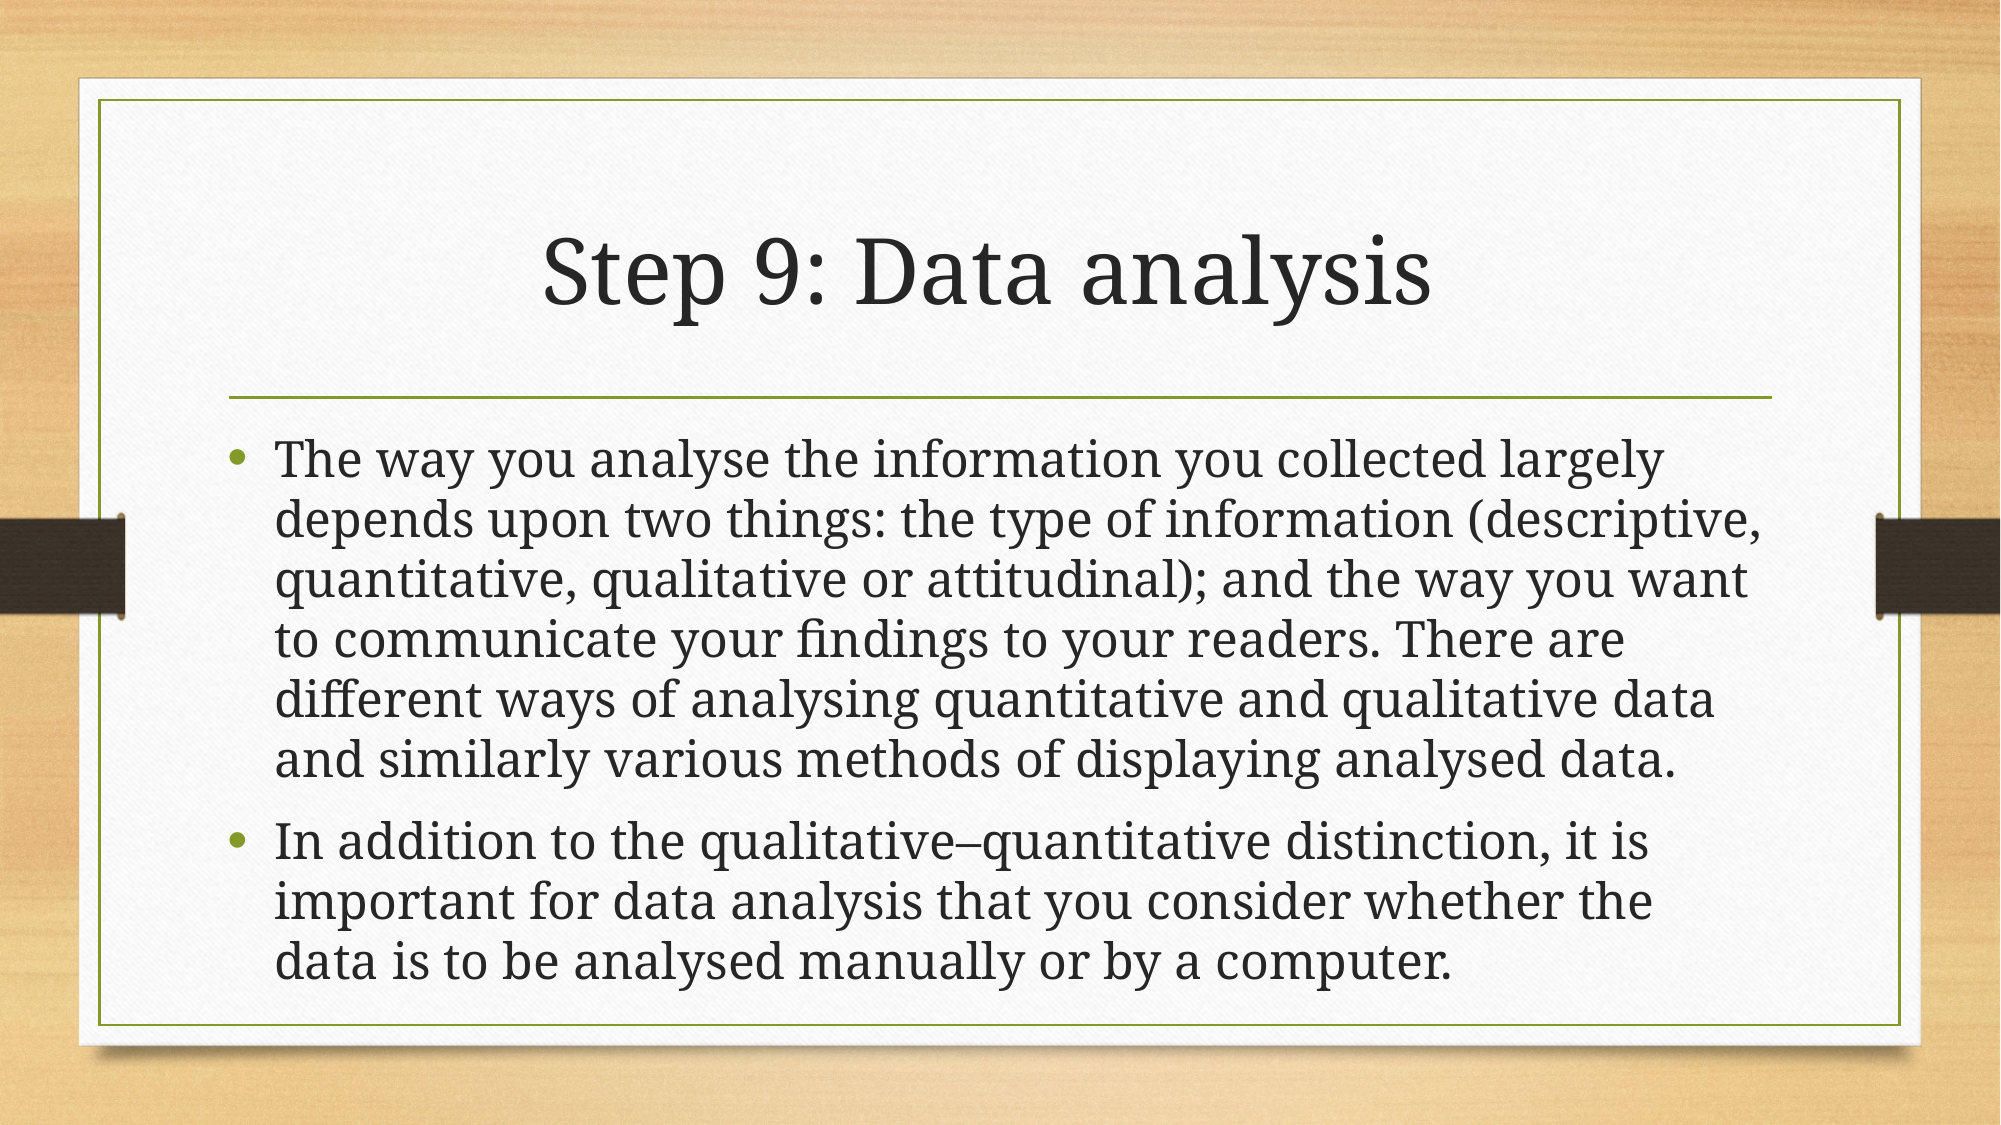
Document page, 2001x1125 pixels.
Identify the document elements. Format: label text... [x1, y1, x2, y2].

picture [0, 0, 2001, 1125]
list The way you analyse the information you collected largely depends upon two things: the type of information (descriptive, quantitative, qualitative or attitudinal); and the way you want to communicate your findings to your readers. There are different ways of analysing quantitative and qualitative data and similarly various methods of displaying analysed data. In addition to the qualitative–quantitative distinction, it is important for data analysis that you consider whether the data is to be analysed manually or by a computer. [212, 419, 1788, 964]
title Step 9: Data analysis [212, 161, 1788, 375]
